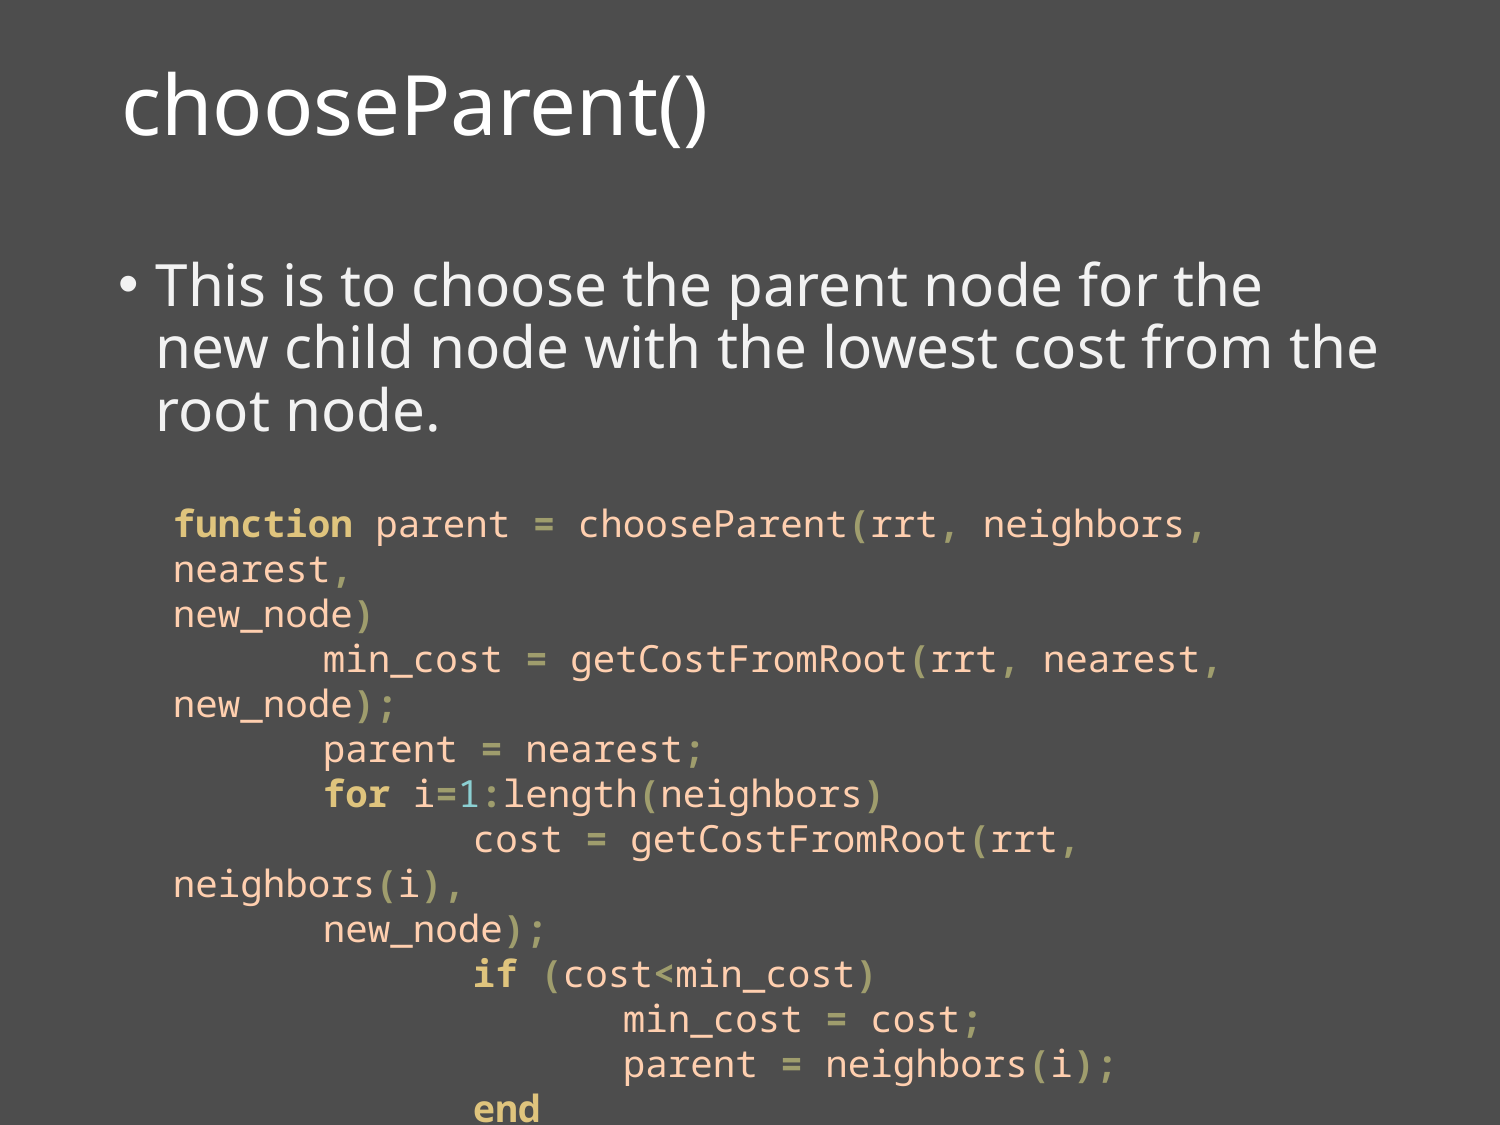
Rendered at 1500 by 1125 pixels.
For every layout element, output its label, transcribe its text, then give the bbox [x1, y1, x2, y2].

list This is to choose the parent node for the new child node with the lowest cost from the root node. [103, 248, 1397, 986]
title chooseParent() [106, 0, 1401, 218]
text_box function parent = chooseParent(rrt, neighbors, nearest, new_node) min_cost = getCostFromRoot(rrt, nearest, new_node); parent = nearest; for i=1:length(neighbors) cost = getCostFromRoot(rrt, neighbors(i), new_node); if (cost<min_cost) min_cost = cost; parent = neighbors(i); end end end [158, 492, 1342, 1125]
